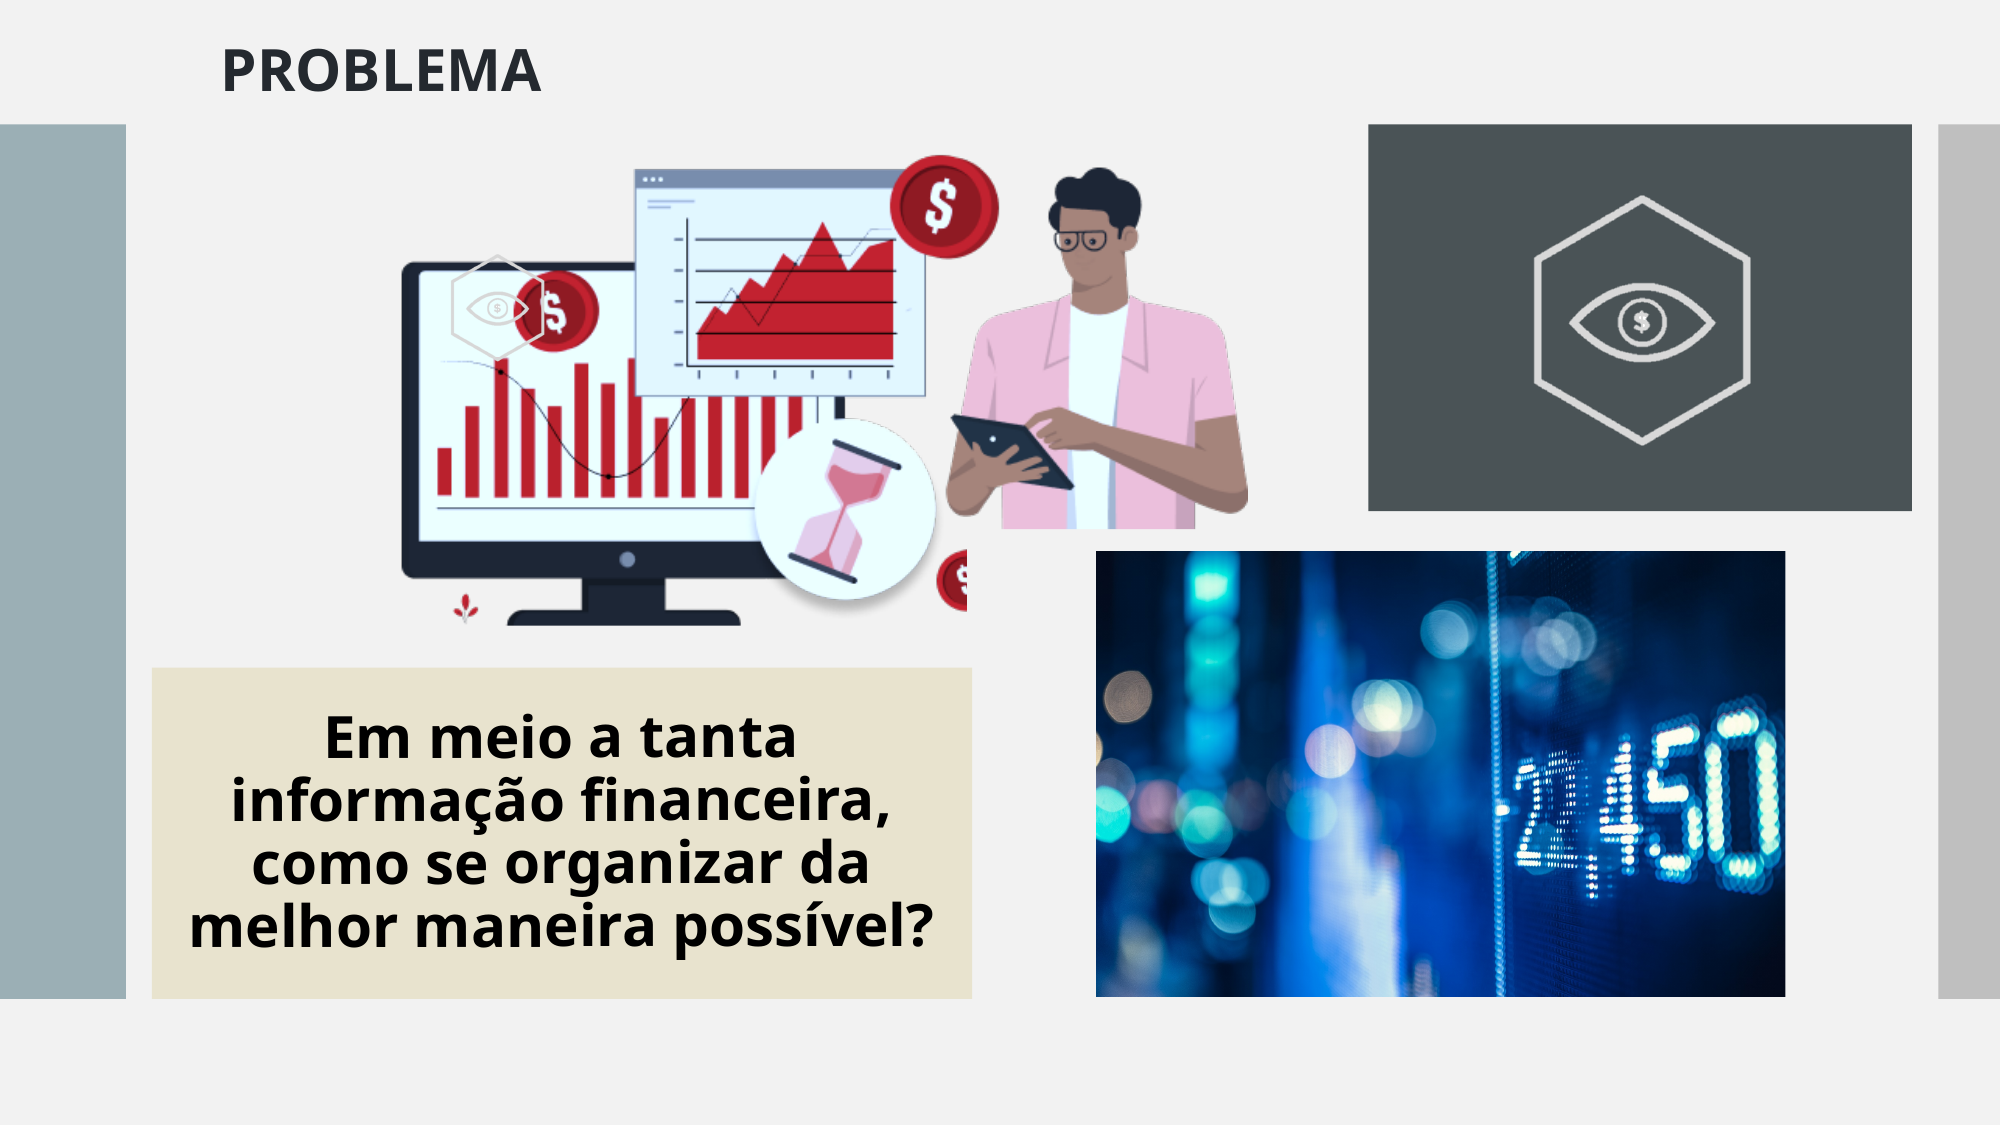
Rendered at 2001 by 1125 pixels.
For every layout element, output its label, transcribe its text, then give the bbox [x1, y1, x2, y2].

text_box [1937, 123, 2000, 1000]
text_box [1367, 123, 1913, 512]
text_box [0, 123, 127, 1000]
text_box [151, 666, 973, 1000]
text_box Em meio a tanta informação financeira, como se organizar da melhor maneira possível? [153, 707, 962, 959]
picture [346, 143, 1786, 997]
picture [1458, 167, 1826, 536]
text_box PROBLEMA [213, 0, 940, 144]
